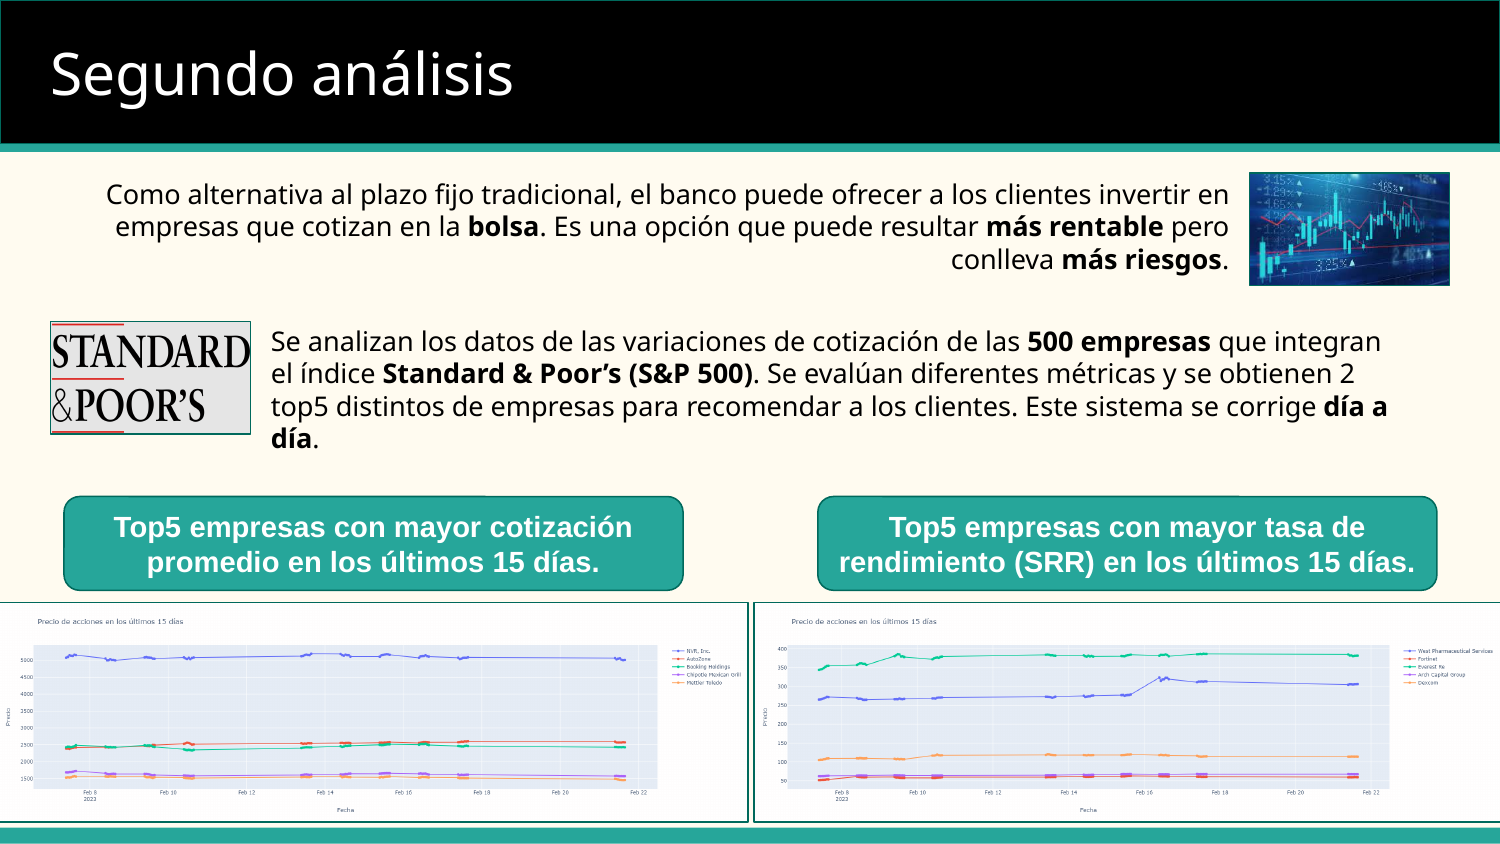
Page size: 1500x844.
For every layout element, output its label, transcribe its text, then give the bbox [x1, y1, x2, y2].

title Segundo análisis [34, 21, 701, 123]
text_box Se analizan los datos de las variaciones de cotización de las 500 empresas que integran el índice Standard & Poor’s (S&P 500). Se evalúan diferentes métricas y se obtienen 2 top5 distintos de empresas para recomendar a los clientes. Este sistema se corrige día a día. [255, 309, 1414, 469]
picture [1249, 173, 1450, 286]
picture [754, 602, 1500, 822]
text_box Top5 empresas con mayor tasa de rendimiento (SRR) en los últimos 15 días. [817, 496, 1437, 591]
text_box Como alternativa al plazo fijo tradicional, el banco puede ofrecer a los clientes invertir en empresas que cotizan en la bolsa. Es una opción que puede resultar más rentable pero conlleva más riesgos. [86, 162, 1245, 290]
picture [50, 322, 250, 434]
text_box Top5 empresas con mayor cotización promedio en los últimos 15 días. [63, 496, 684, 591]
text_box [0, 144, 1500, 152]
picture [0, 602, 748, 822]
text_box [0, 0, 1500, 144]
